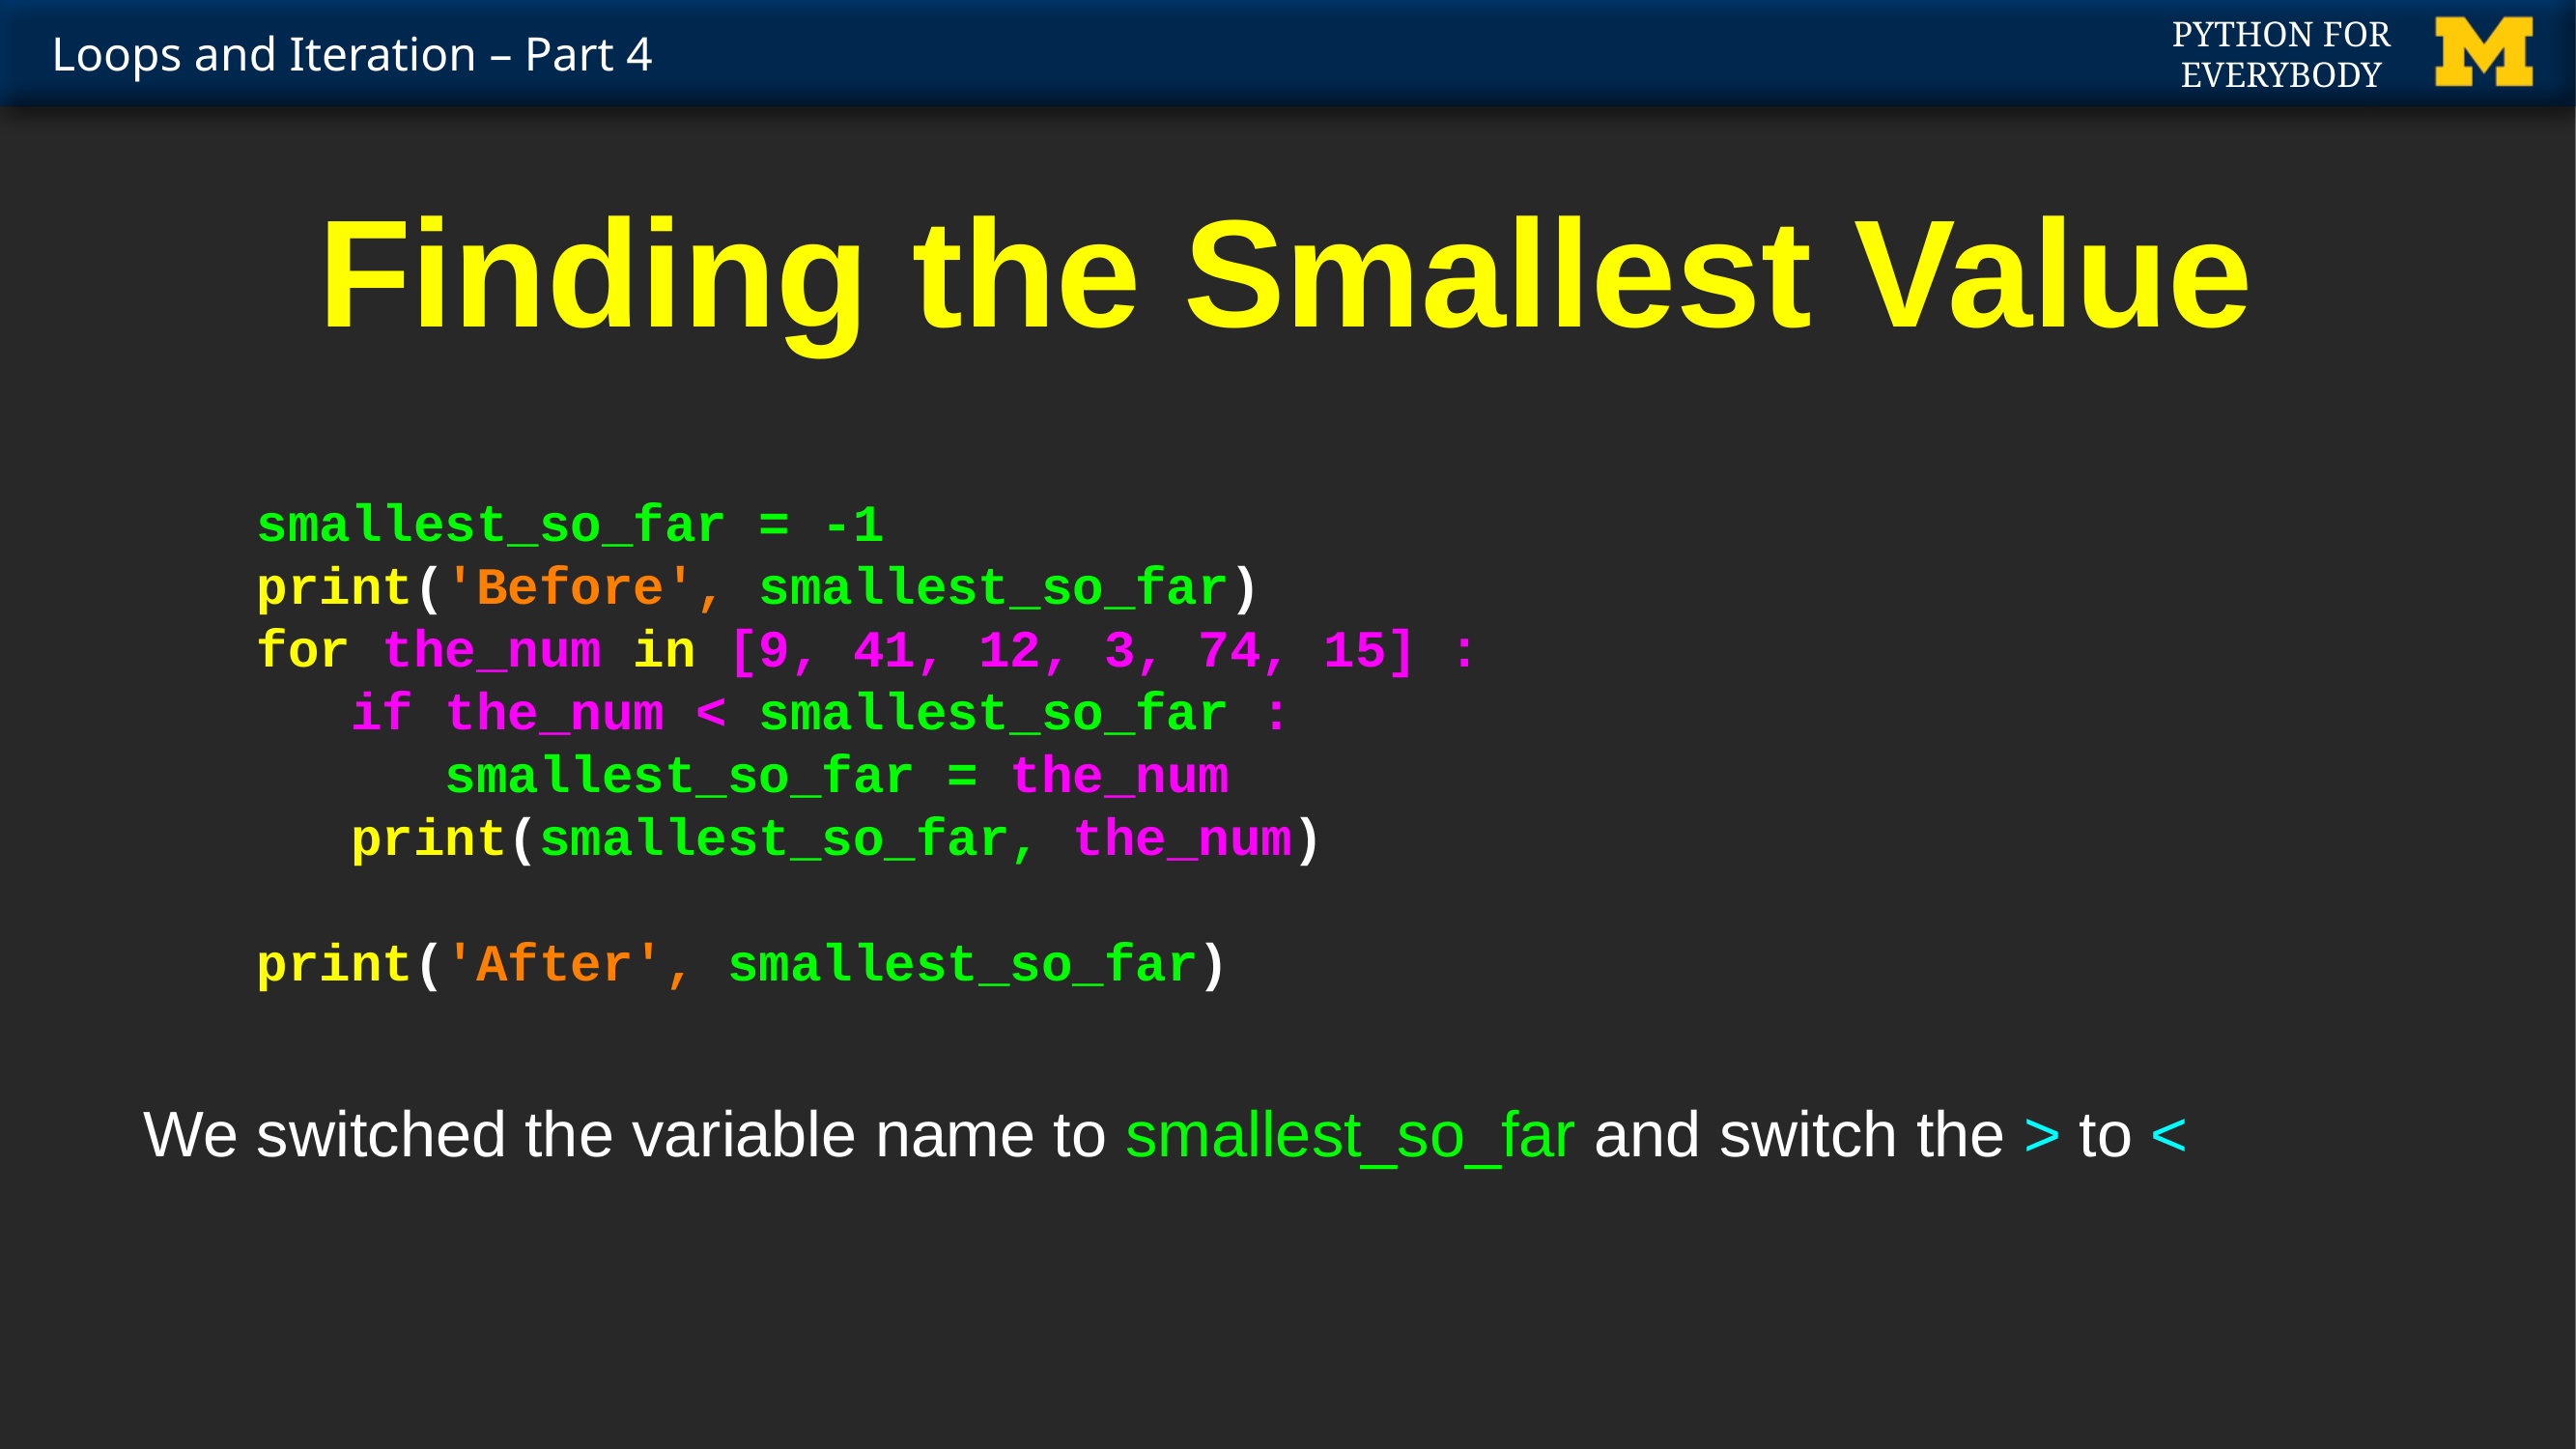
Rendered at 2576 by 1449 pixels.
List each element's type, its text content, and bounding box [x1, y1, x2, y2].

picture [0, 0, 2576, 1449]
title Finding the Smallest Value [183, 129, 2391, 403]
text_box smallest_so_far = -1 print('Before', smallest_so_far) for the_num in [9, 41, 12, 3, 74, 15] : if the_num < smallest_so_far : smallest_so_far = the_num print(smallest_so_far, the_num) print('After', smallest_so_far) [256, 476, 1524, 1004]
text_box We switched the variable name to smallest_so_far and switch the > to < [143, 1046, 2482, 1204]
